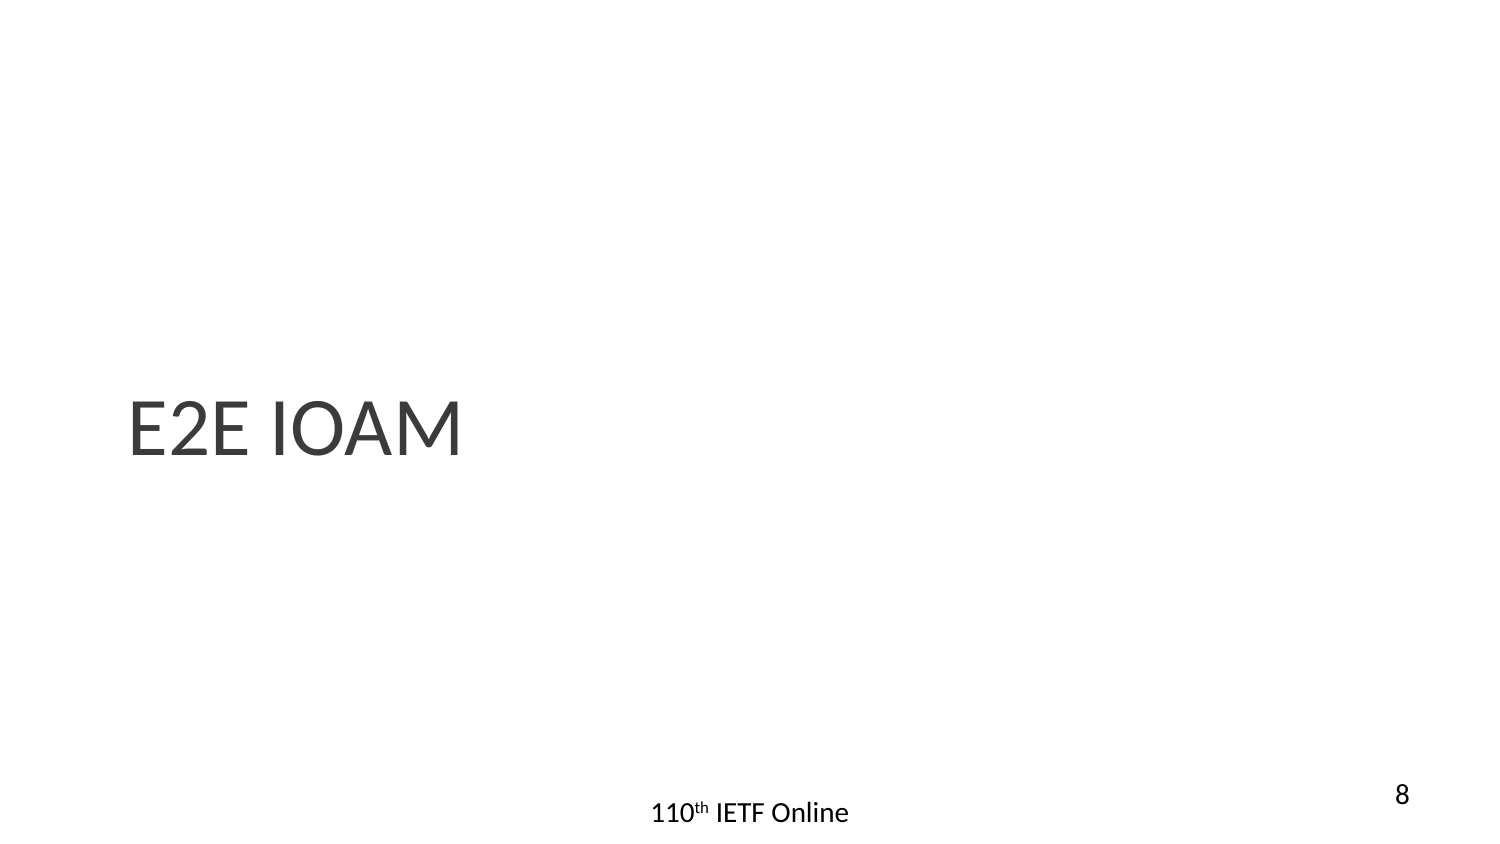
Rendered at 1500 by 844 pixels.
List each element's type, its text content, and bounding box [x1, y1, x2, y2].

slide_number 8 [1074, 768, 1426, 828]
footer 110th IETF Online [512, 785, 988, 844]
text_box E2E IOAM [112, 331, 1388, 513]
